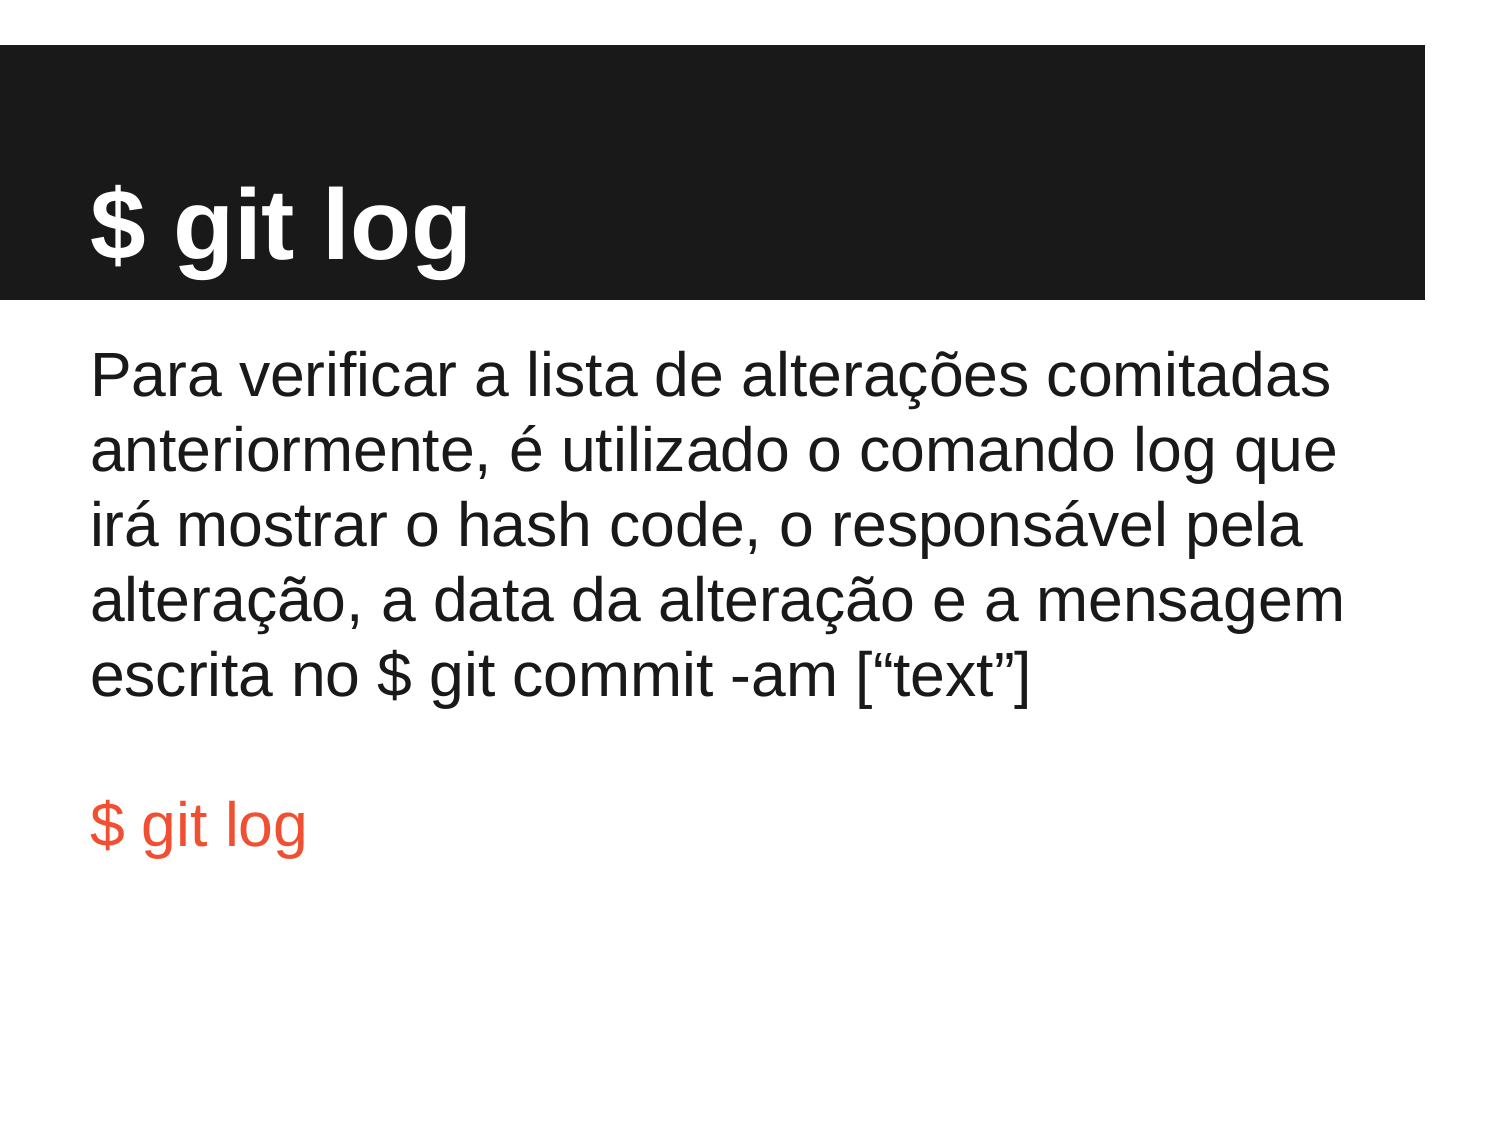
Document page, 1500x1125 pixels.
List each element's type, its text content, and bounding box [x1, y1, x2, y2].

list Para verificar a lista de alterações comitadas anteriormente, é utilizado o comando log que irá mostrar o hash code, o responsável pela alteração, a data da alteração e a mensagem escrita no $ git commit -am [“text”] $ git log [75, 319, 1425, 1078]
title $ git log [75, 45, 1425, 295]
